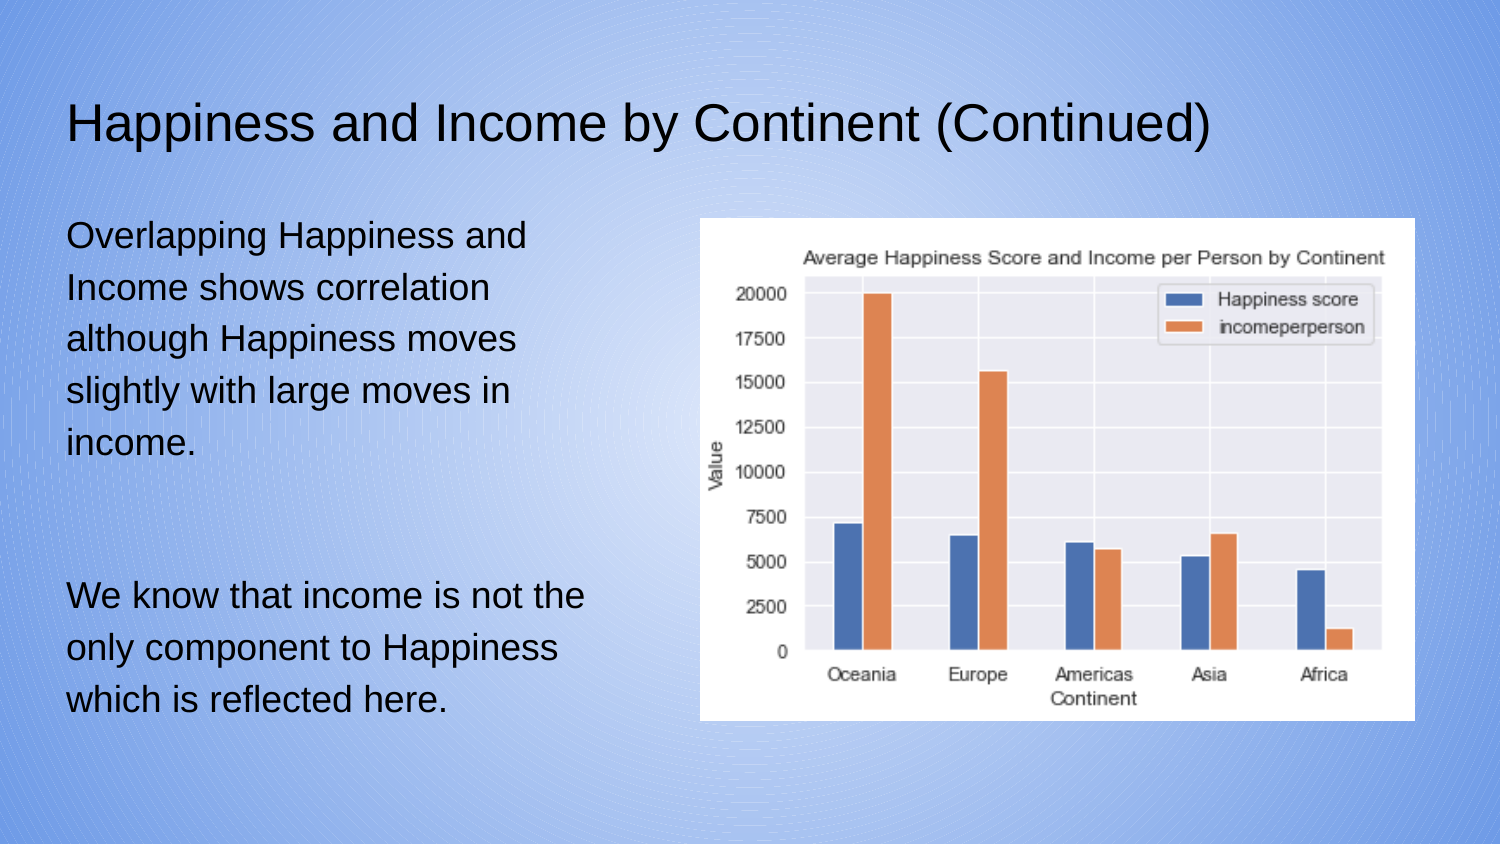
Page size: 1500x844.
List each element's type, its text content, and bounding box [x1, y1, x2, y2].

list Overlapping Happiness and Income shows correlation although Happiness moves slightly with large moves in income. We know that income is not the only component to Happiness which is reflected here. [51, 189, 655, 750]
title Happiness and Income by Continent (Continued) [51, 72, 1449, 167]
picture [700, 218, 1415, 721]
